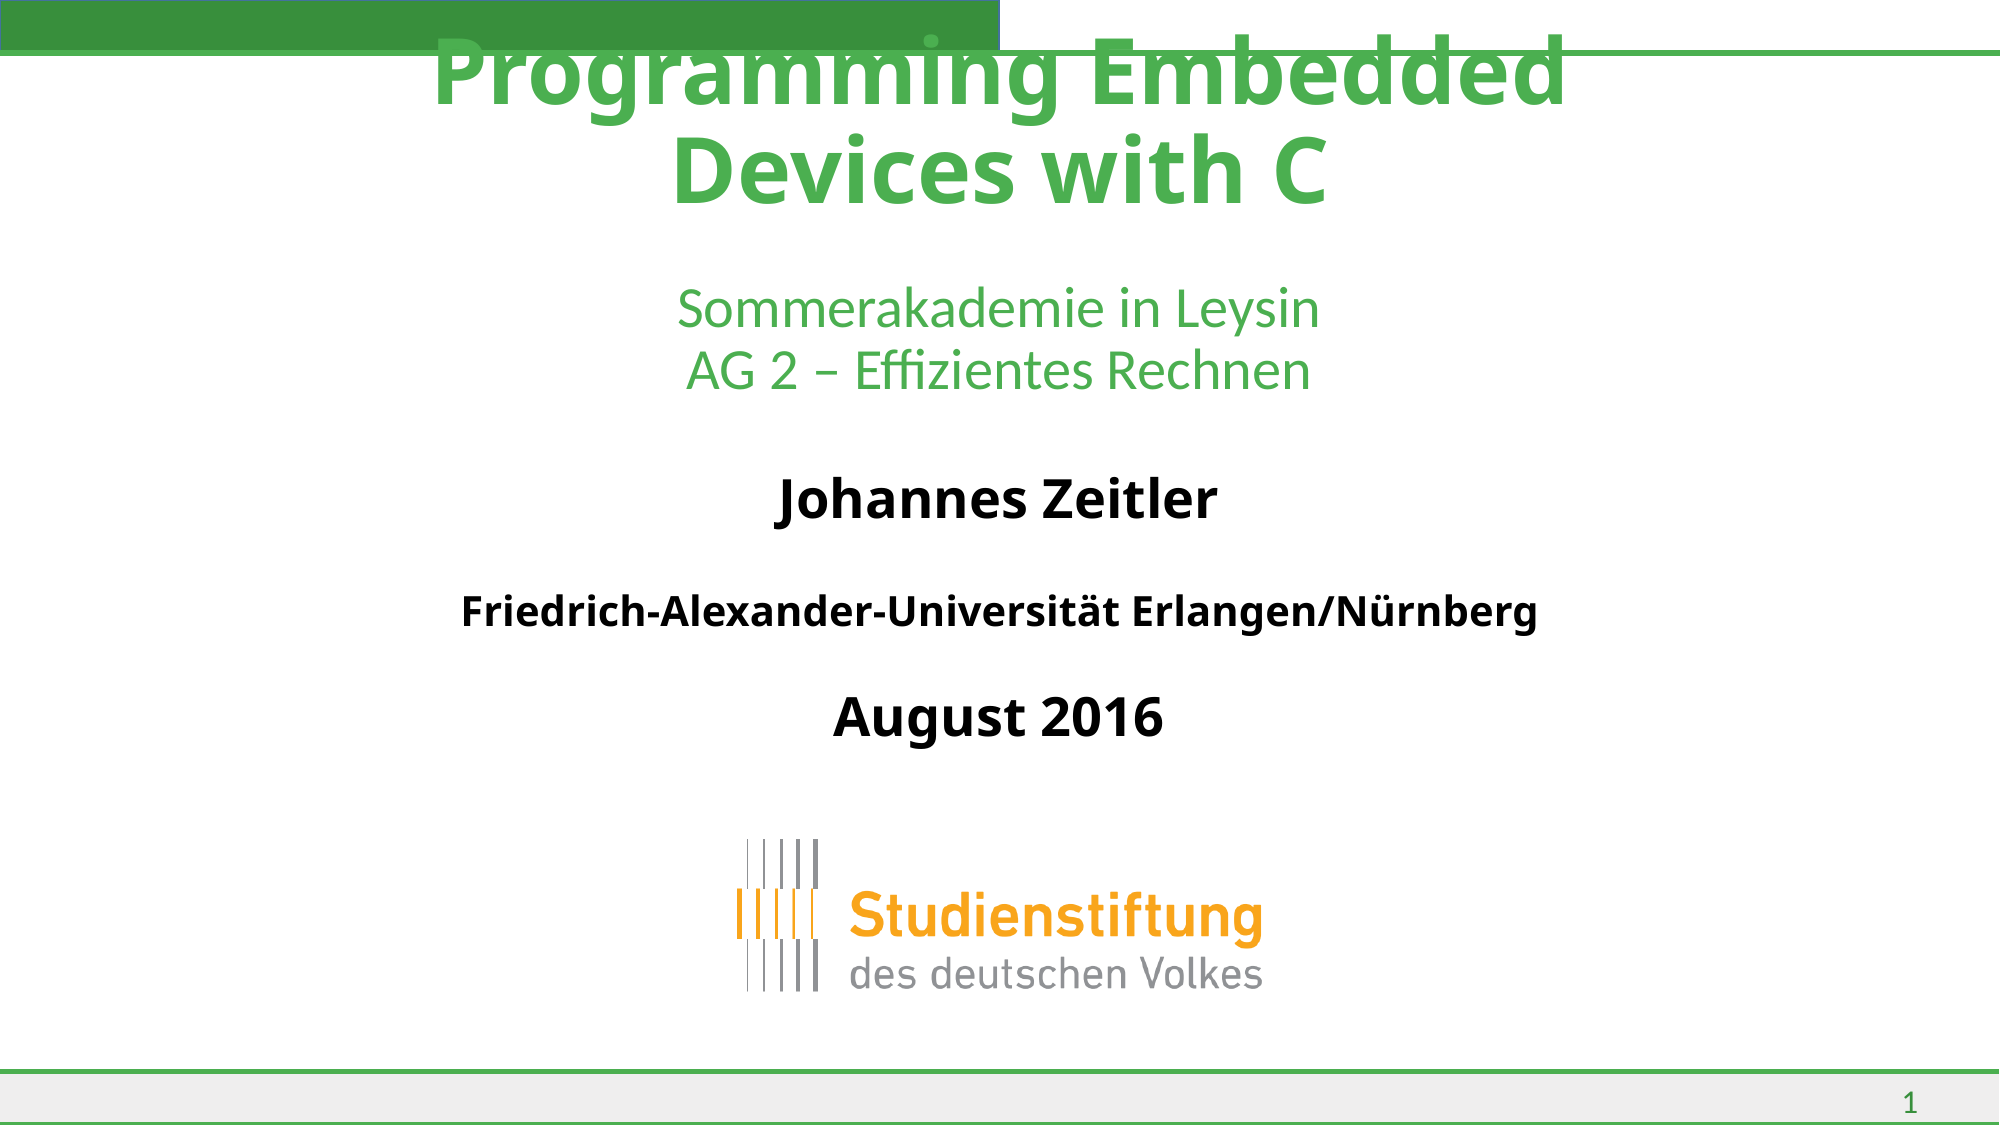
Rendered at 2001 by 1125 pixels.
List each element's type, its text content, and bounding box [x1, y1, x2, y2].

slide_number 1 [1483, 1069, 1934, 1125]
title Programming Embedded Devices with C [249, 111, 1750, 232]
subtitle Sommerakademie in Leysin AG 2 – Effizientes Rechnen [638, 269, 1361, 434]
list August 2016 [249, 682, 1750, 758]
list Johannes Zeitler [249, 457, 1750, 545]
list Friedrich-Alexander-Universität Erlangen/Nürnberg [249, 575, 1750, 652]
